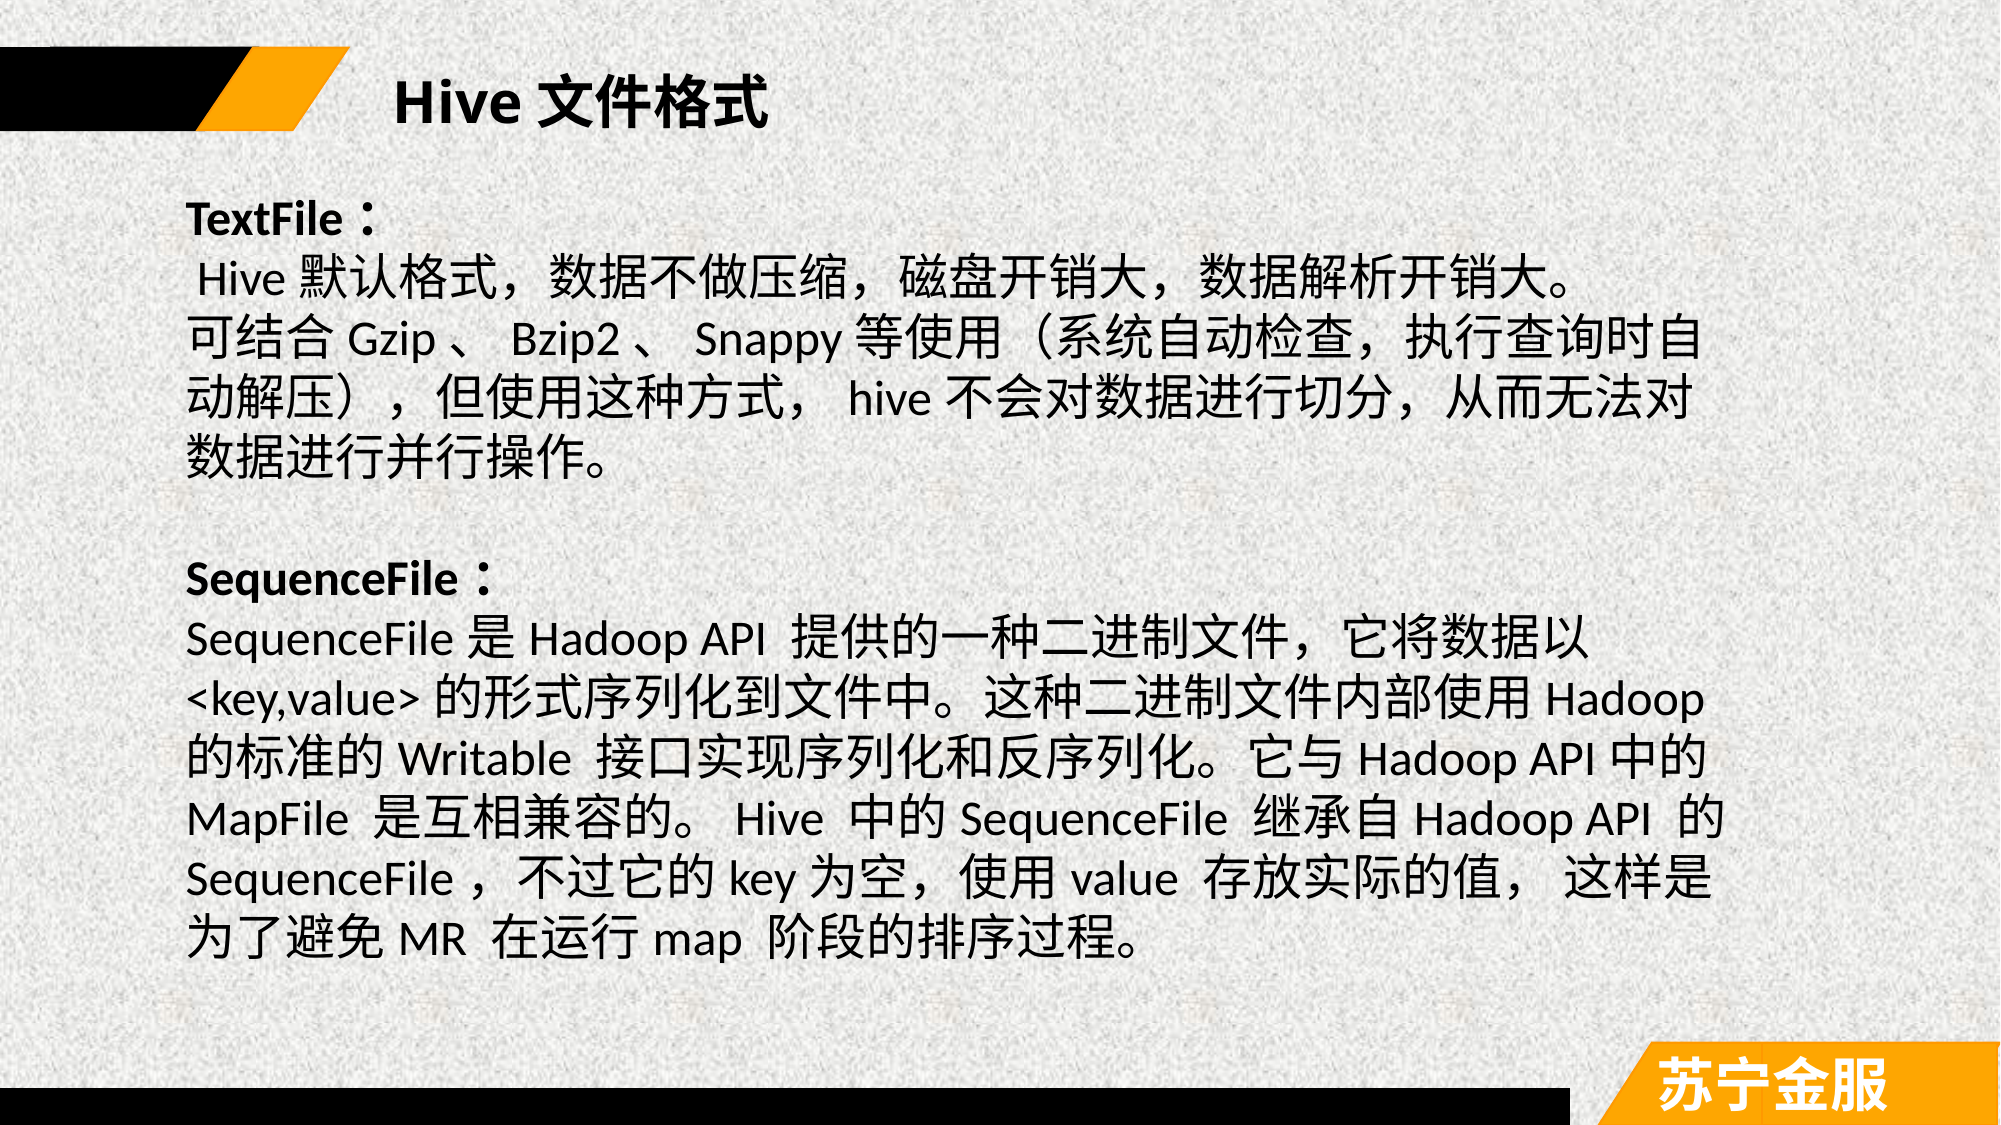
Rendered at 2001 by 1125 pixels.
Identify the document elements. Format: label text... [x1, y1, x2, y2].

picture [0, 0, 2001, 1125]
list Hive文件格式 [377, 47, 1121, 133]
text_box TextFile： Hive默认格式，数据不做压缩，磁盘开销大，数据解析开销大。 可结合Gzip、Bzip2、Snappy等使用（系统自动检查，执行查询时自动解压），但使用这种方式，hive不会对数据进行切分，从而无法对数据进行并行操作。 SequenceFile： SequenceFile是Hadoop API 提供的一种二进制文件，它将数据以<key,value>的形式序列化到文件中。这种二进制文件内部使用Hadoop 的标准的Writable 接口实现序列化和反序列化。它与Hadoop API中的MapFile 是互相兼容的。Hive 中的SequenceFile 继承自Hadoop API 的SequenceFile，不过它的key为空，使用value 存放实际的值， 这样是为了避免MR 在运行map 阶段的排序过程。 [170, 178, 1749, 974]
